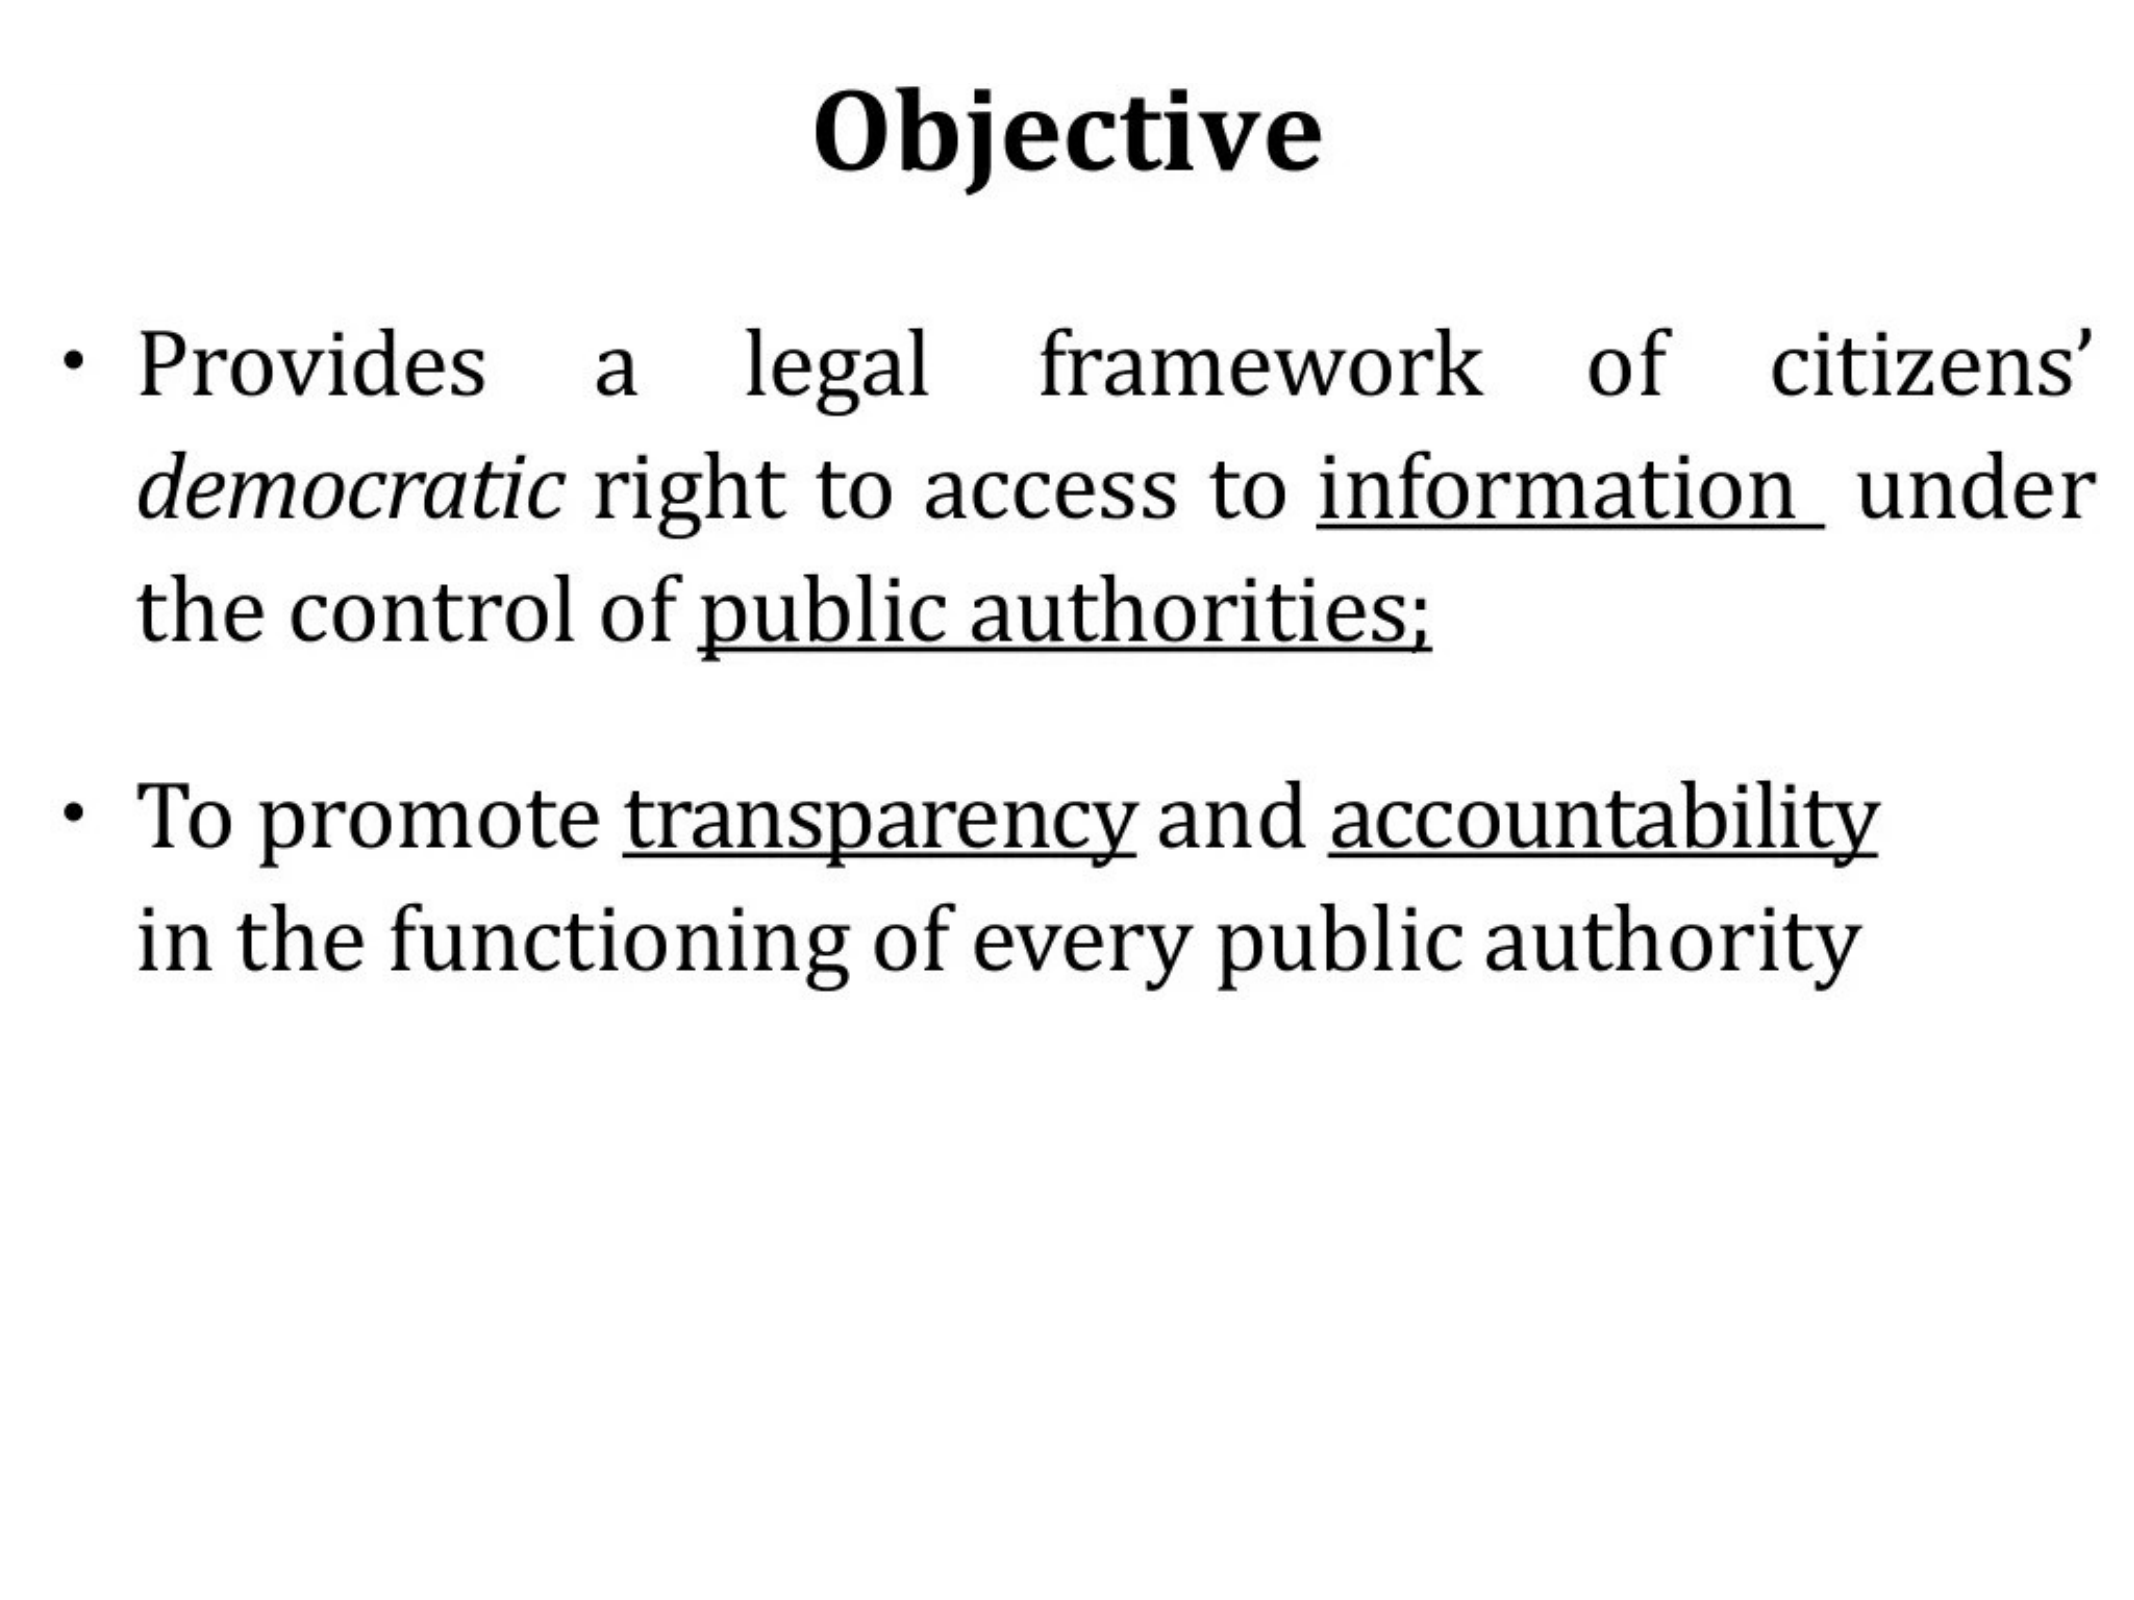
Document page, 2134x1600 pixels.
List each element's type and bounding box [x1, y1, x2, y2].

picture [49, 83, 2101, 1001]
